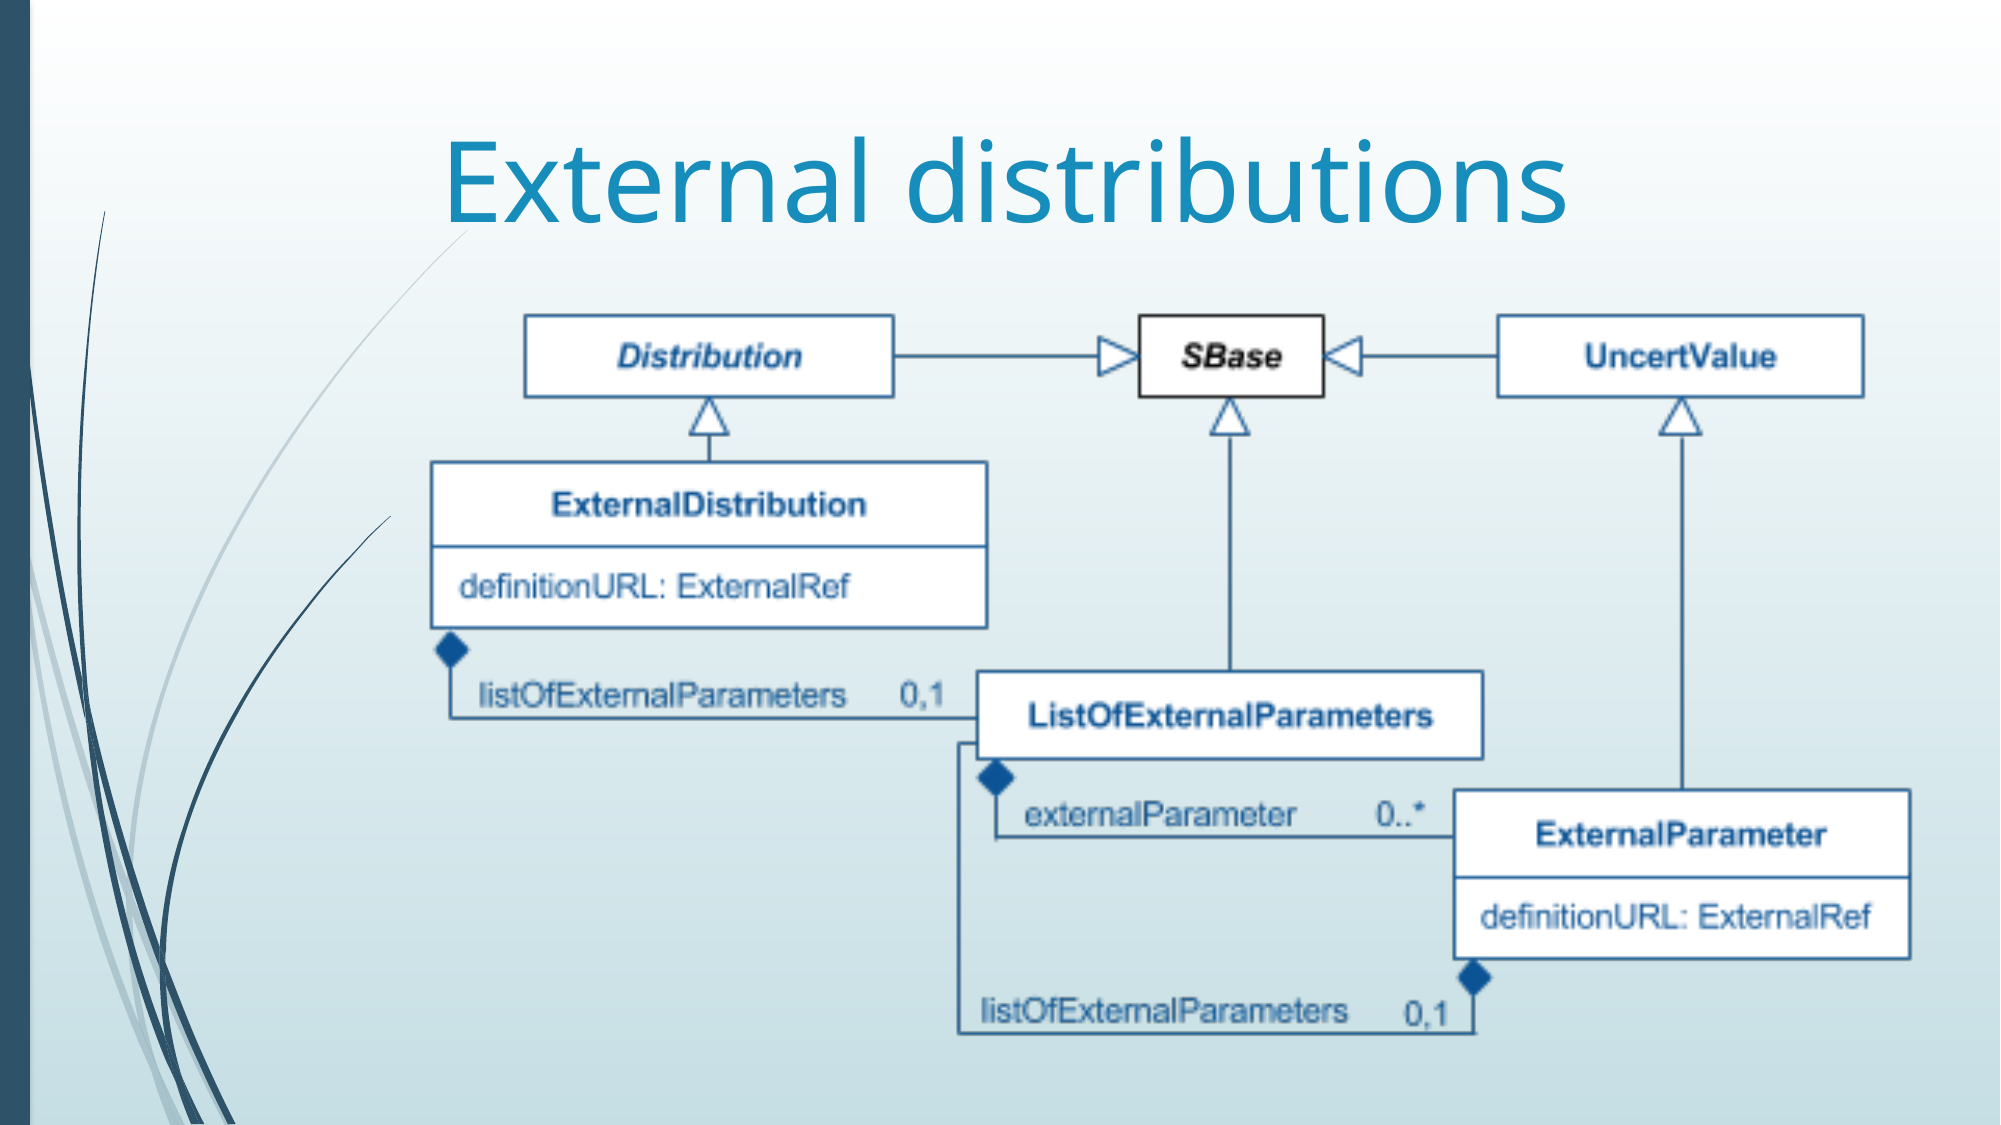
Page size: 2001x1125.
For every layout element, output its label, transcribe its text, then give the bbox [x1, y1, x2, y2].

picture [425, 312, 1929, 1058]
title External distributions [425, 102, 1888, 312]
